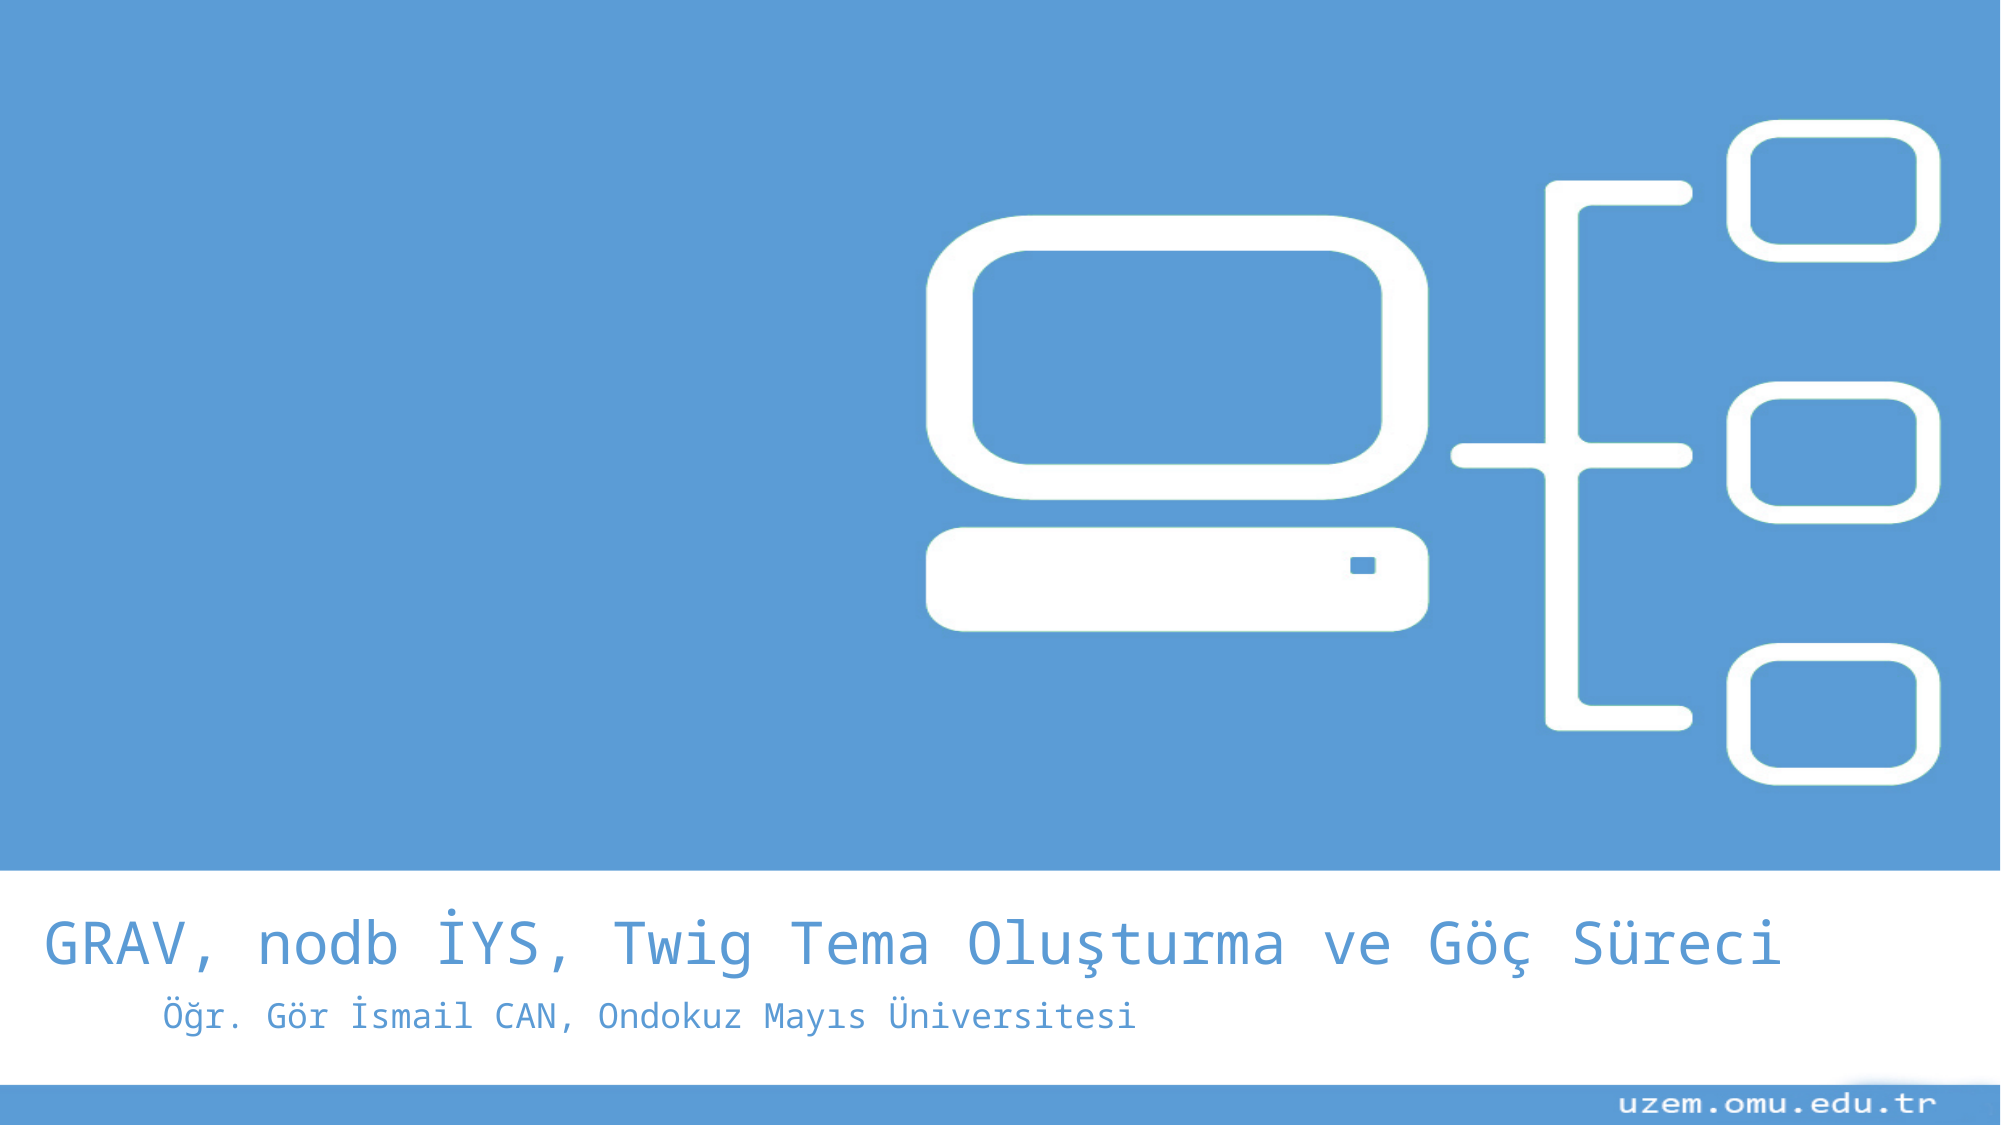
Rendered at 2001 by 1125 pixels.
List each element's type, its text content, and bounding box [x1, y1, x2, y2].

text_box GRAV, nodb İYS, Twig Tema Oluşturma ve Göç Süreci Öğr. Gör İsmail CAN, Ondokuz Mayıs Üniversitesi [29, 885, 1973, 1070]
picture [0, 0, 2001, 1125]
